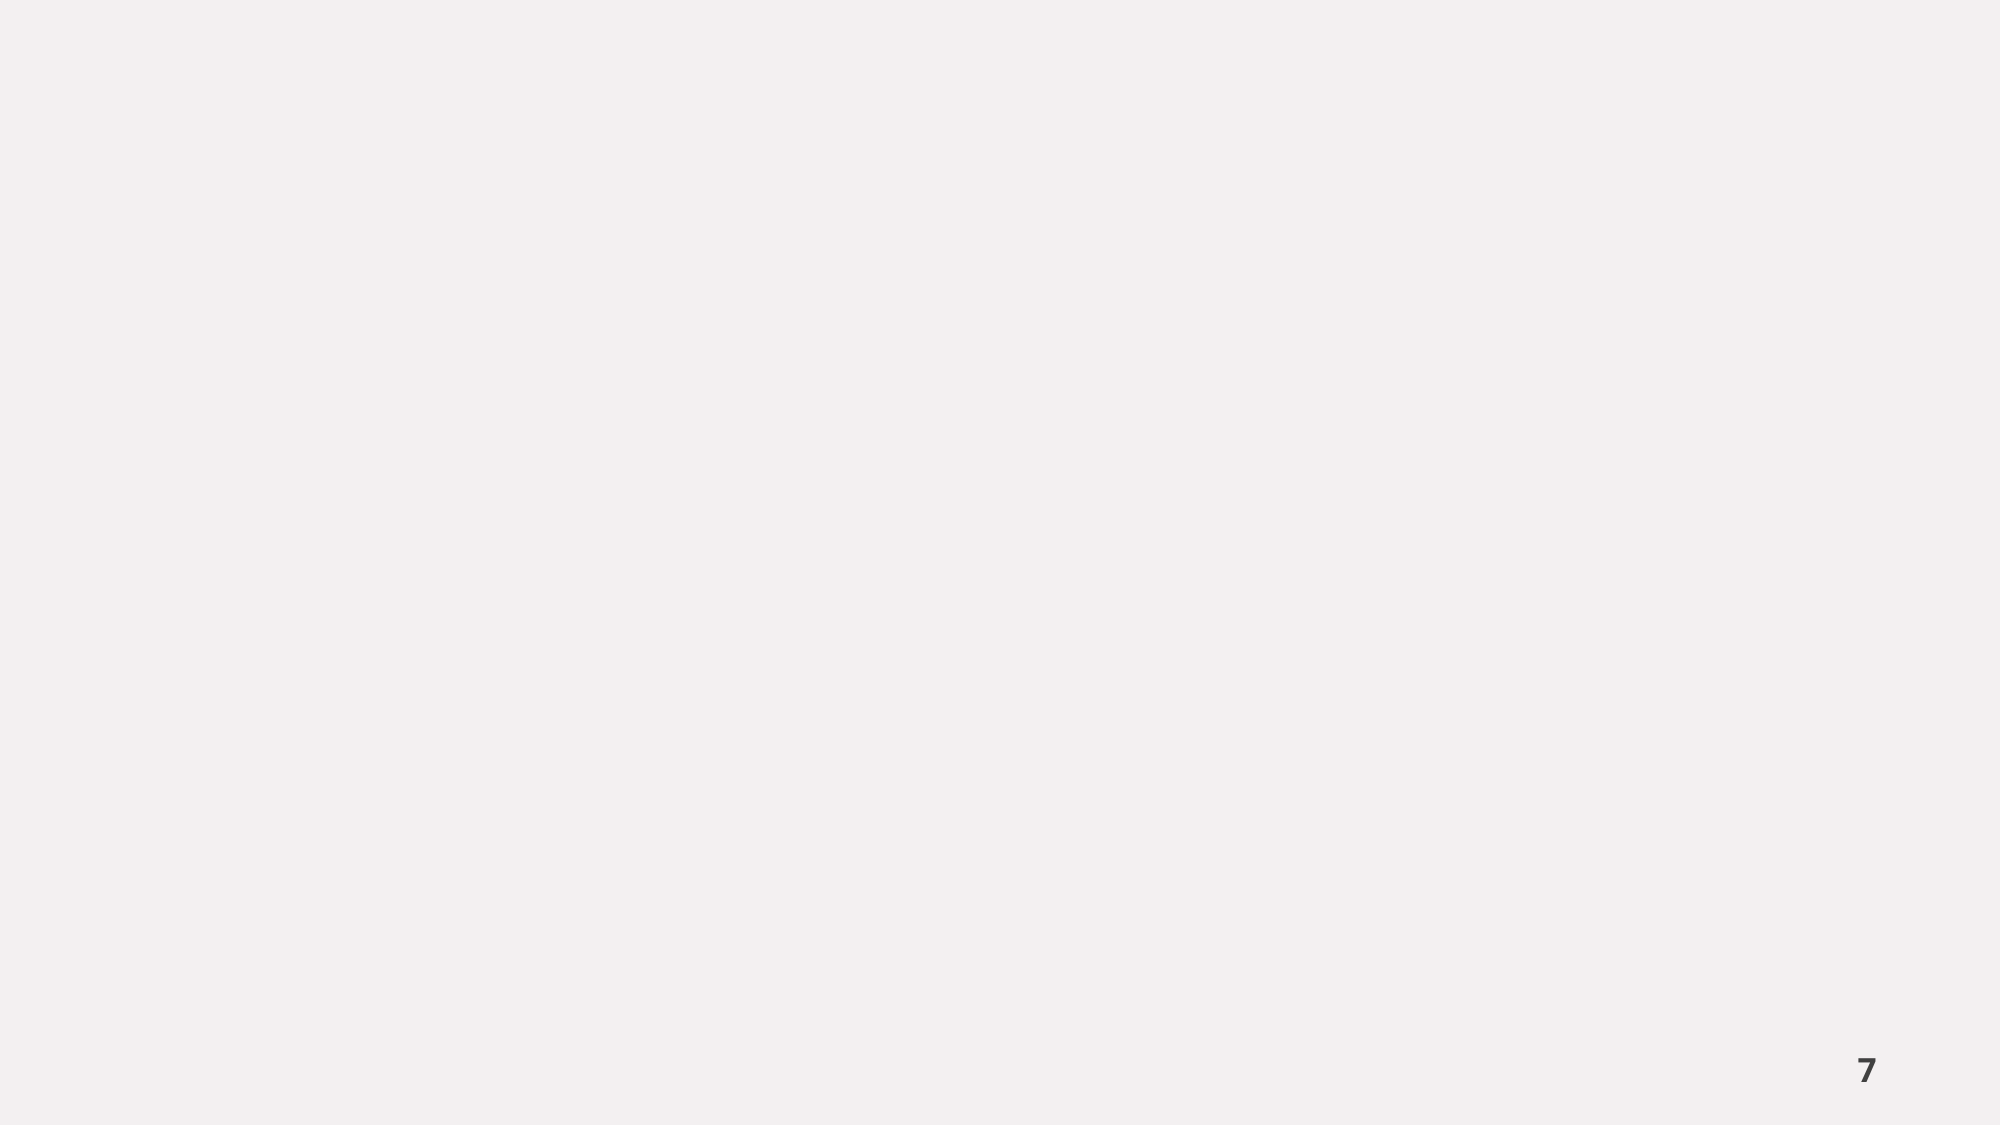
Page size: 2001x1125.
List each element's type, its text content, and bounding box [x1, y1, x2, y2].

slide_number 7 [1733, 1035, 1895, 1110]
